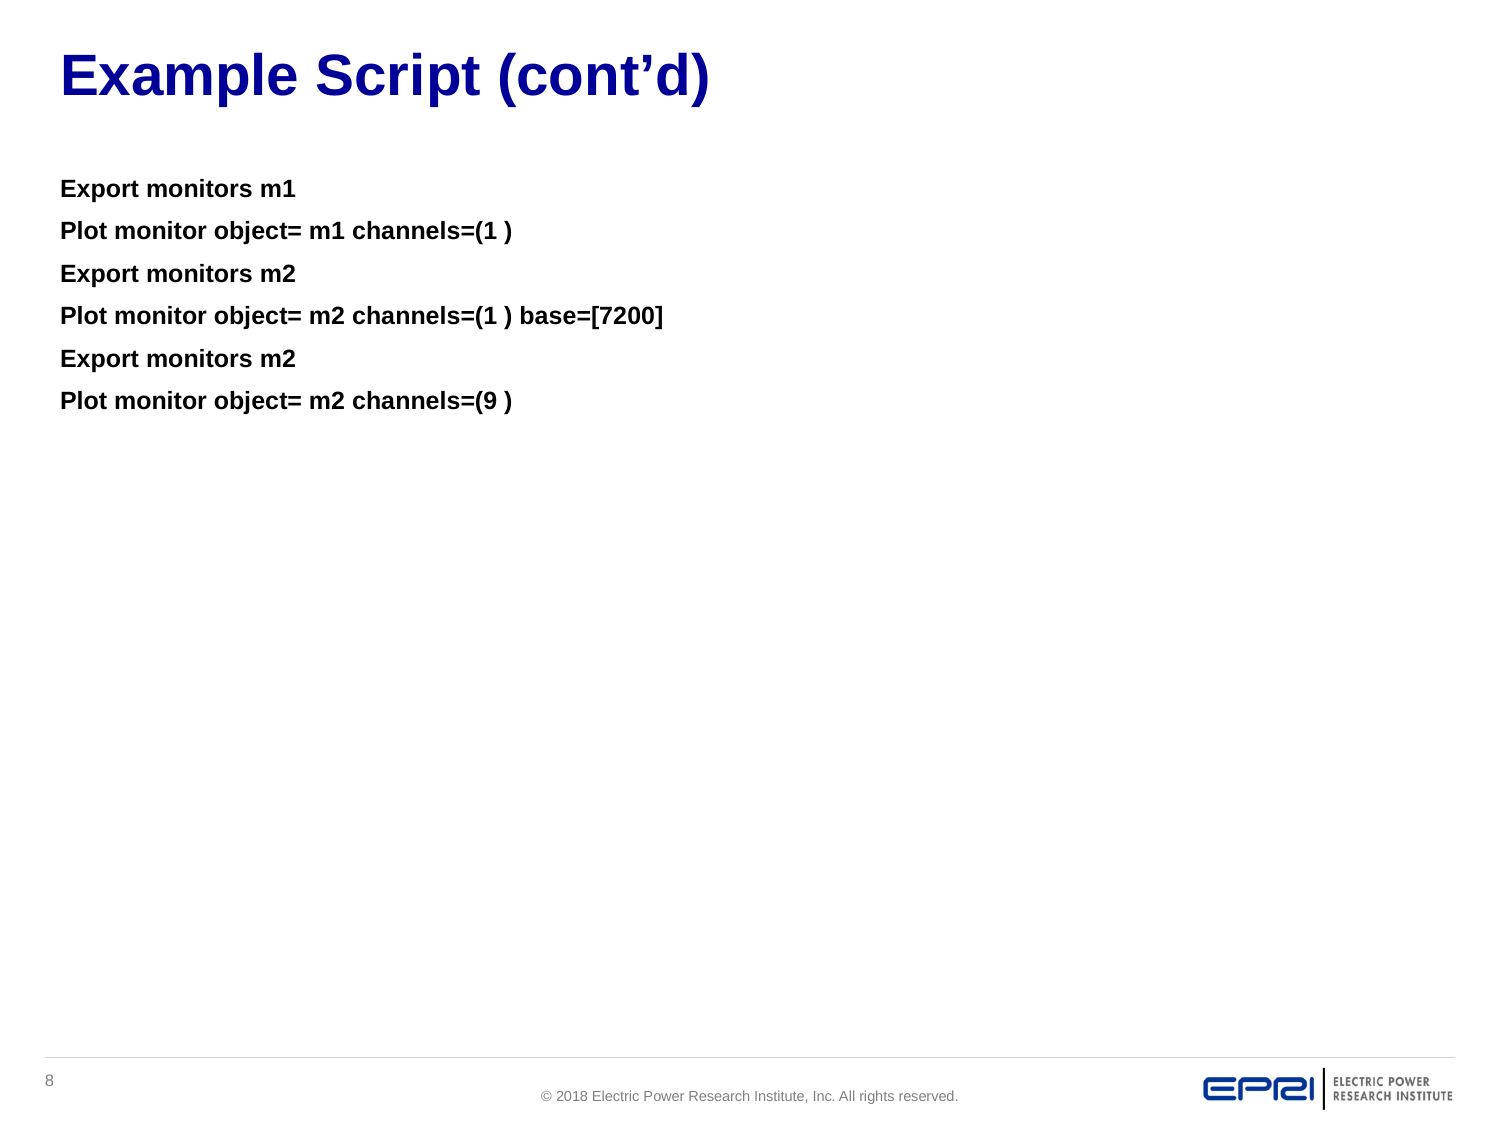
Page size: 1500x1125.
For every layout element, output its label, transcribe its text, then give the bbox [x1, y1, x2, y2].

list Export monitors m1 Plot monitor object= m1 channels=(1 ) Export monitors m2 Plot monitor object= m2 channels=(1 ) base=[7200] Export monitors m2 Plot monitor object= m2 channels=(9 ) [44, 164, 1456, 1051]
picture [1200, 1064, 1455, 1113]
title Example Script (cont’d) [44, 29, 1456, 151]
